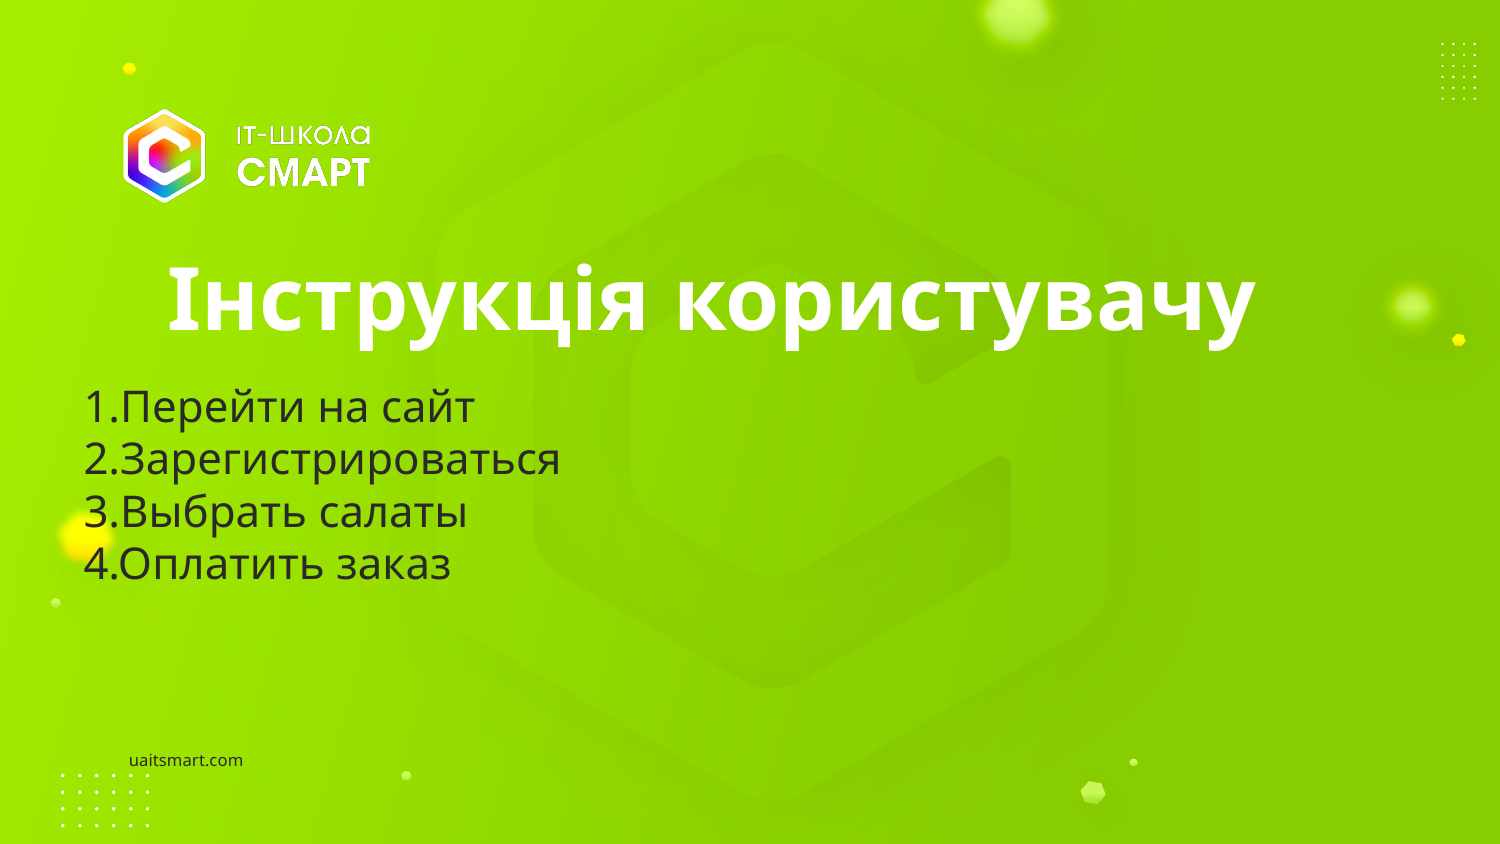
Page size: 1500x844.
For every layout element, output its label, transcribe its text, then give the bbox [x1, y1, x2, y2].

subtitle 1.Перейти на сайт 2.Зарегистрироваться 3.Выбрать салаты 4.Оплатить заказ [68, 363, 1432, 736]
title Інструкція користувачу [114, 244, 1311, 363]
picture [0, 0, 1500, 844]
text_box uaitsmart.com [113, 735, 286, 777]
